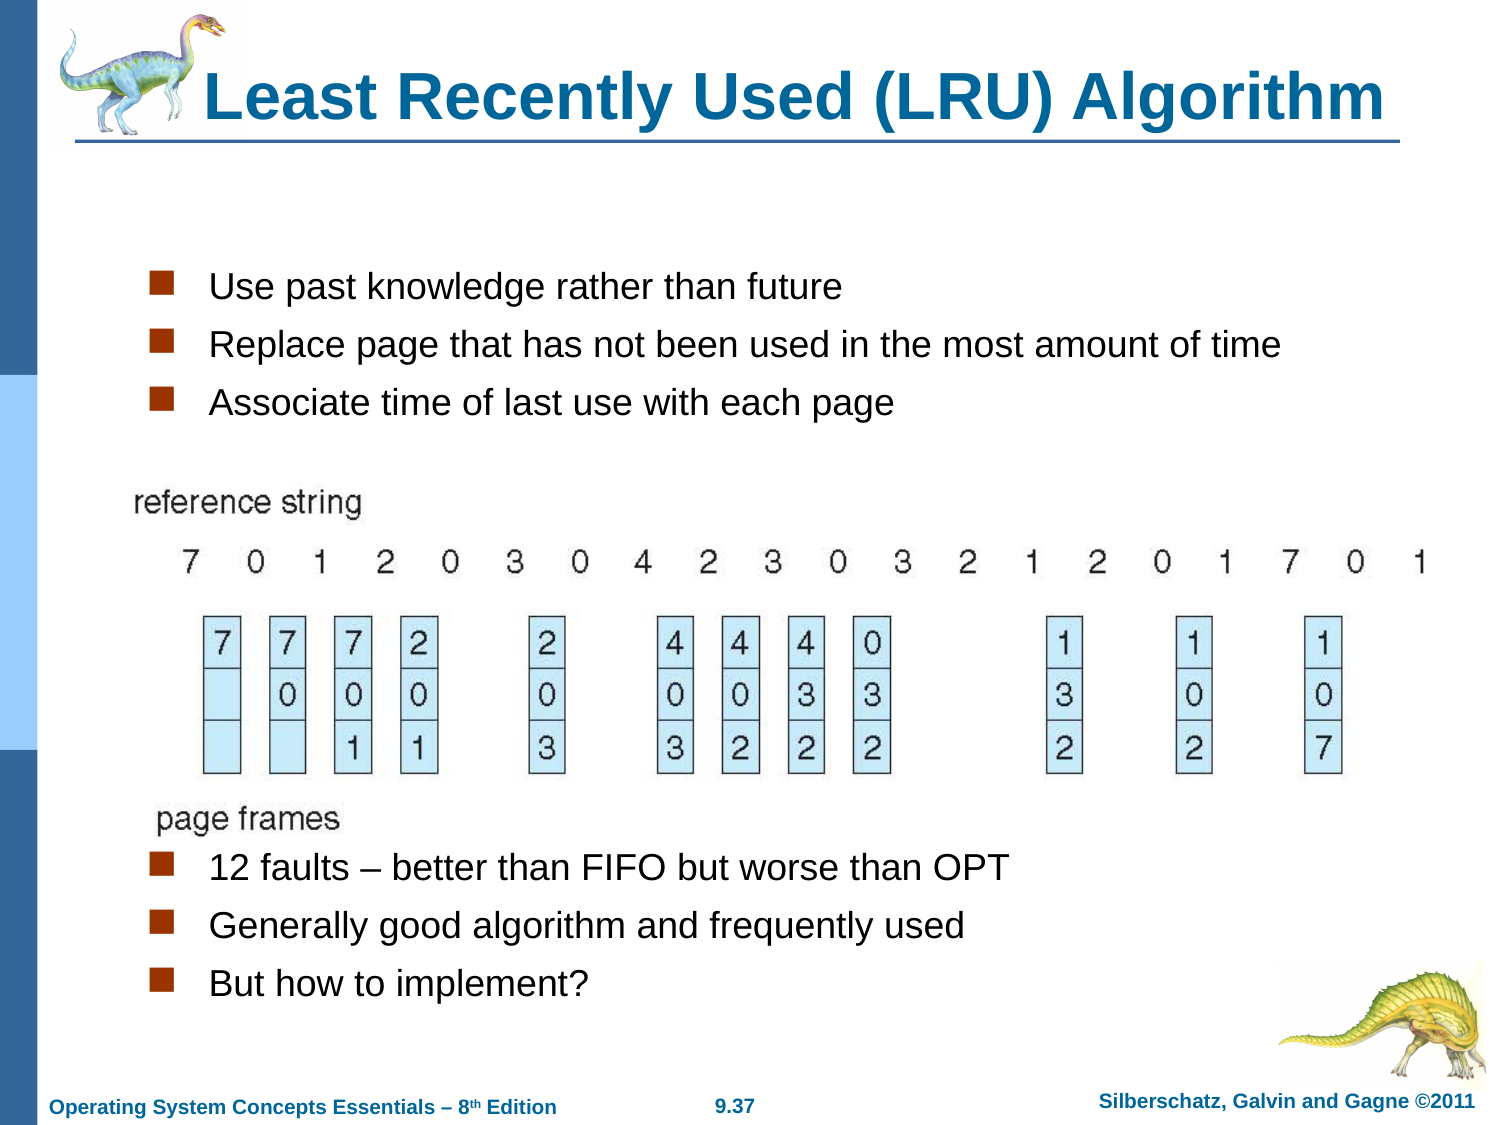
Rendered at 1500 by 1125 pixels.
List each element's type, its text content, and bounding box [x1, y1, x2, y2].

title Least Recently Used (LRU) Algorithm [165, 45, 1426, 141]
picture [46, 0, 244, 149]
list Use past knowledge rather than future Replace page that has not been used in the most amount of time Associate time of last use with each page 12 faults – better than FIFO but worse than OPT Generally good algorithm and frequently used But how to implement? [137, 845, 1344, 933]
picture [133, 483, 1430, 838]
picture [1275, 959, 1486, 1090]
list Use past knowledge rather than future Replace page that has not been used in the most amount of time Associate time of last use with each page 12 faults – better than FIFO but worse than OPT Generally good algorithm and frequently used But how to implement? [137, 196, 1344, 482]
